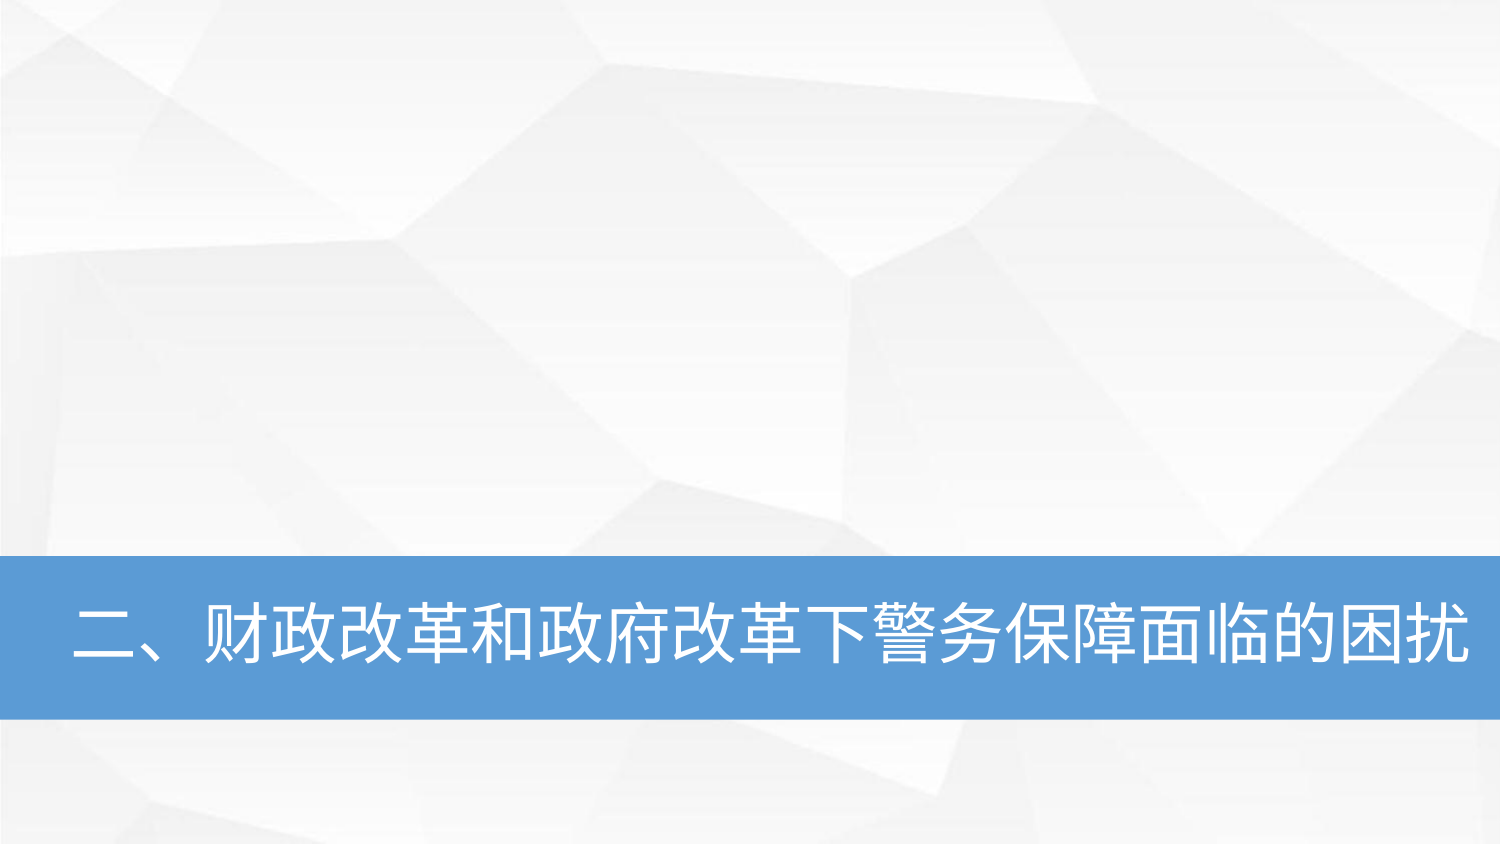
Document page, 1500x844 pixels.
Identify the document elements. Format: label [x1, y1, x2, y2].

picture [0, 720, 1500, 844]
picture [0, 0, 1500, 556]
text_box [0, 556, 1500, 720]
